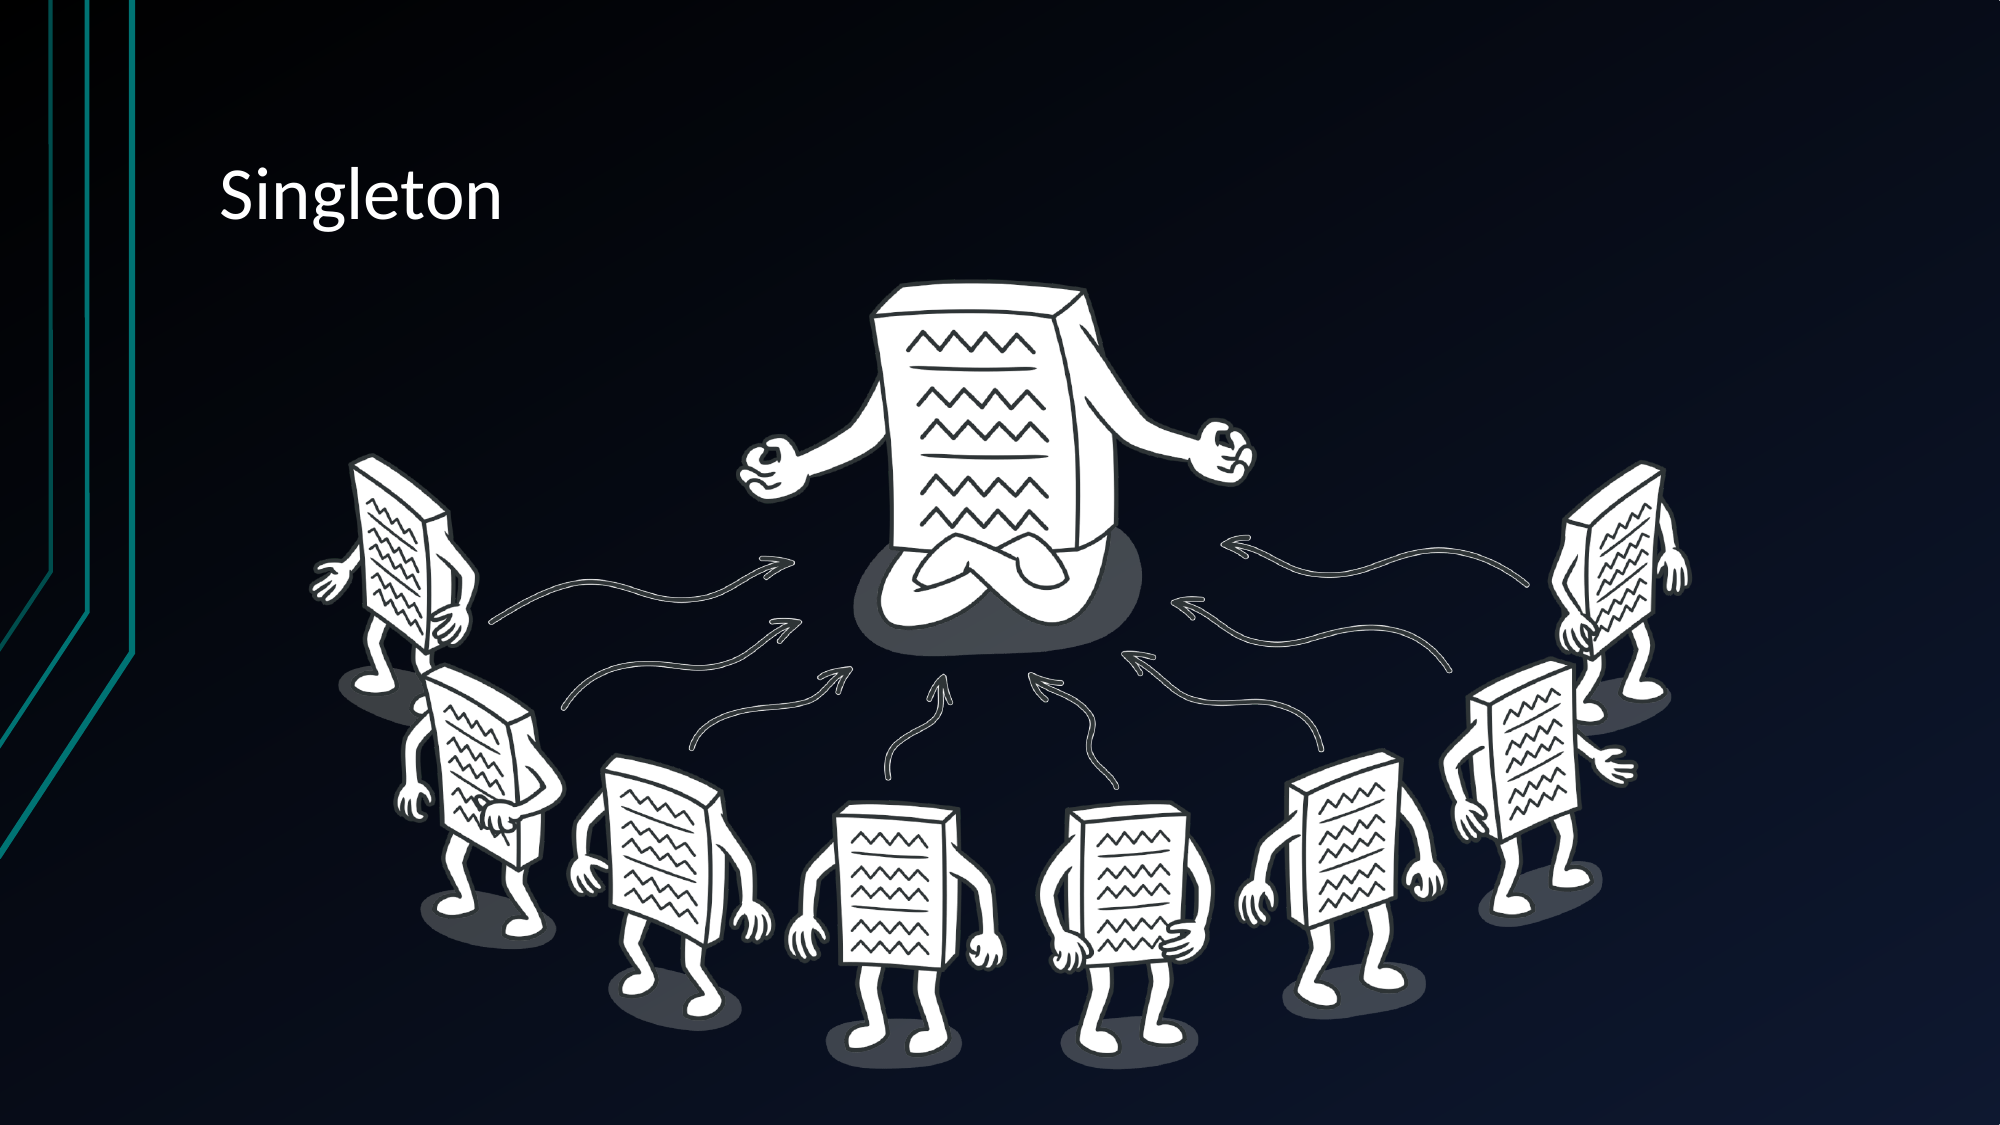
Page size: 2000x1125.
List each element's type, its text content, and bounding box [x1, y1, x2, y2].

picture [301, 245, 1698, 1081]
title Singleton [199, 45, 1900, 246]
